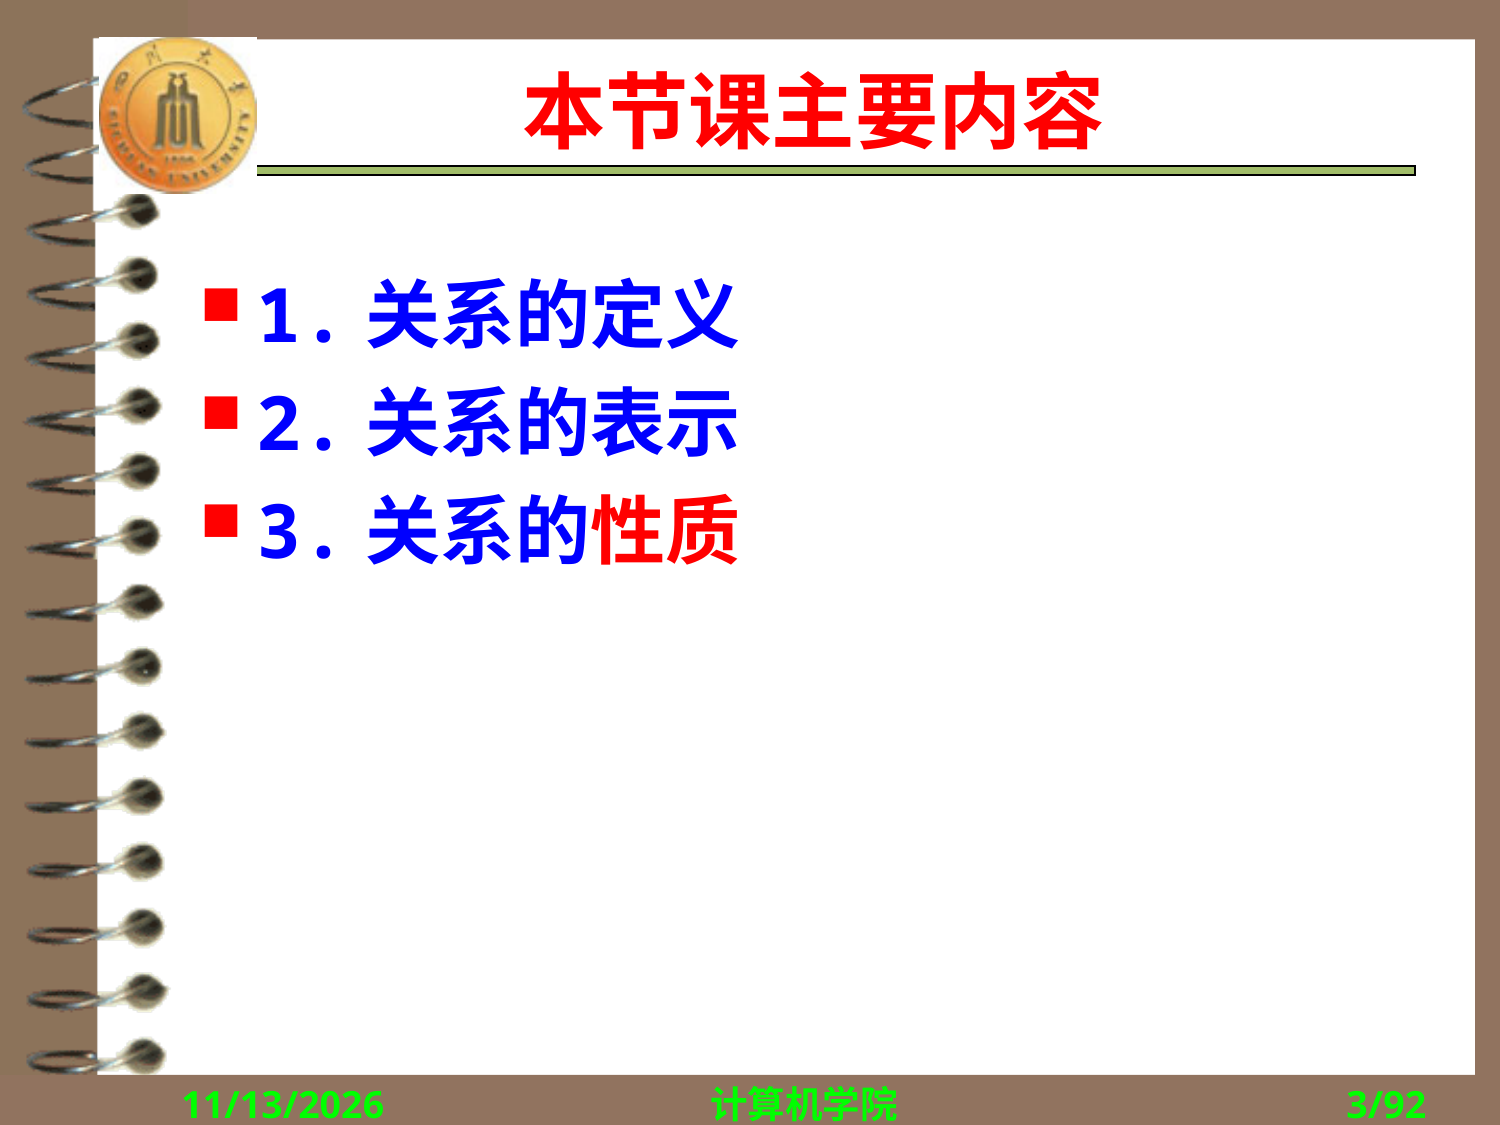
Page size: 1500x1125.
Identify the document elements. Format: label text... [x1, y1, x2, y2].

footer 计算机学院 [479, 1073, 1128, 1100]
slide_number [166, 1073, 479, 1100]
list 1.关系的定义 2.关系的表示 3.关系的性质 [194, 243, 1445, 580]
title 本节课主要内容 [212, 50, 1415, 168]
slide_number 3/92 [1128, 1073, 1442, 1100]
picture [0, 0, 257, 1075]
